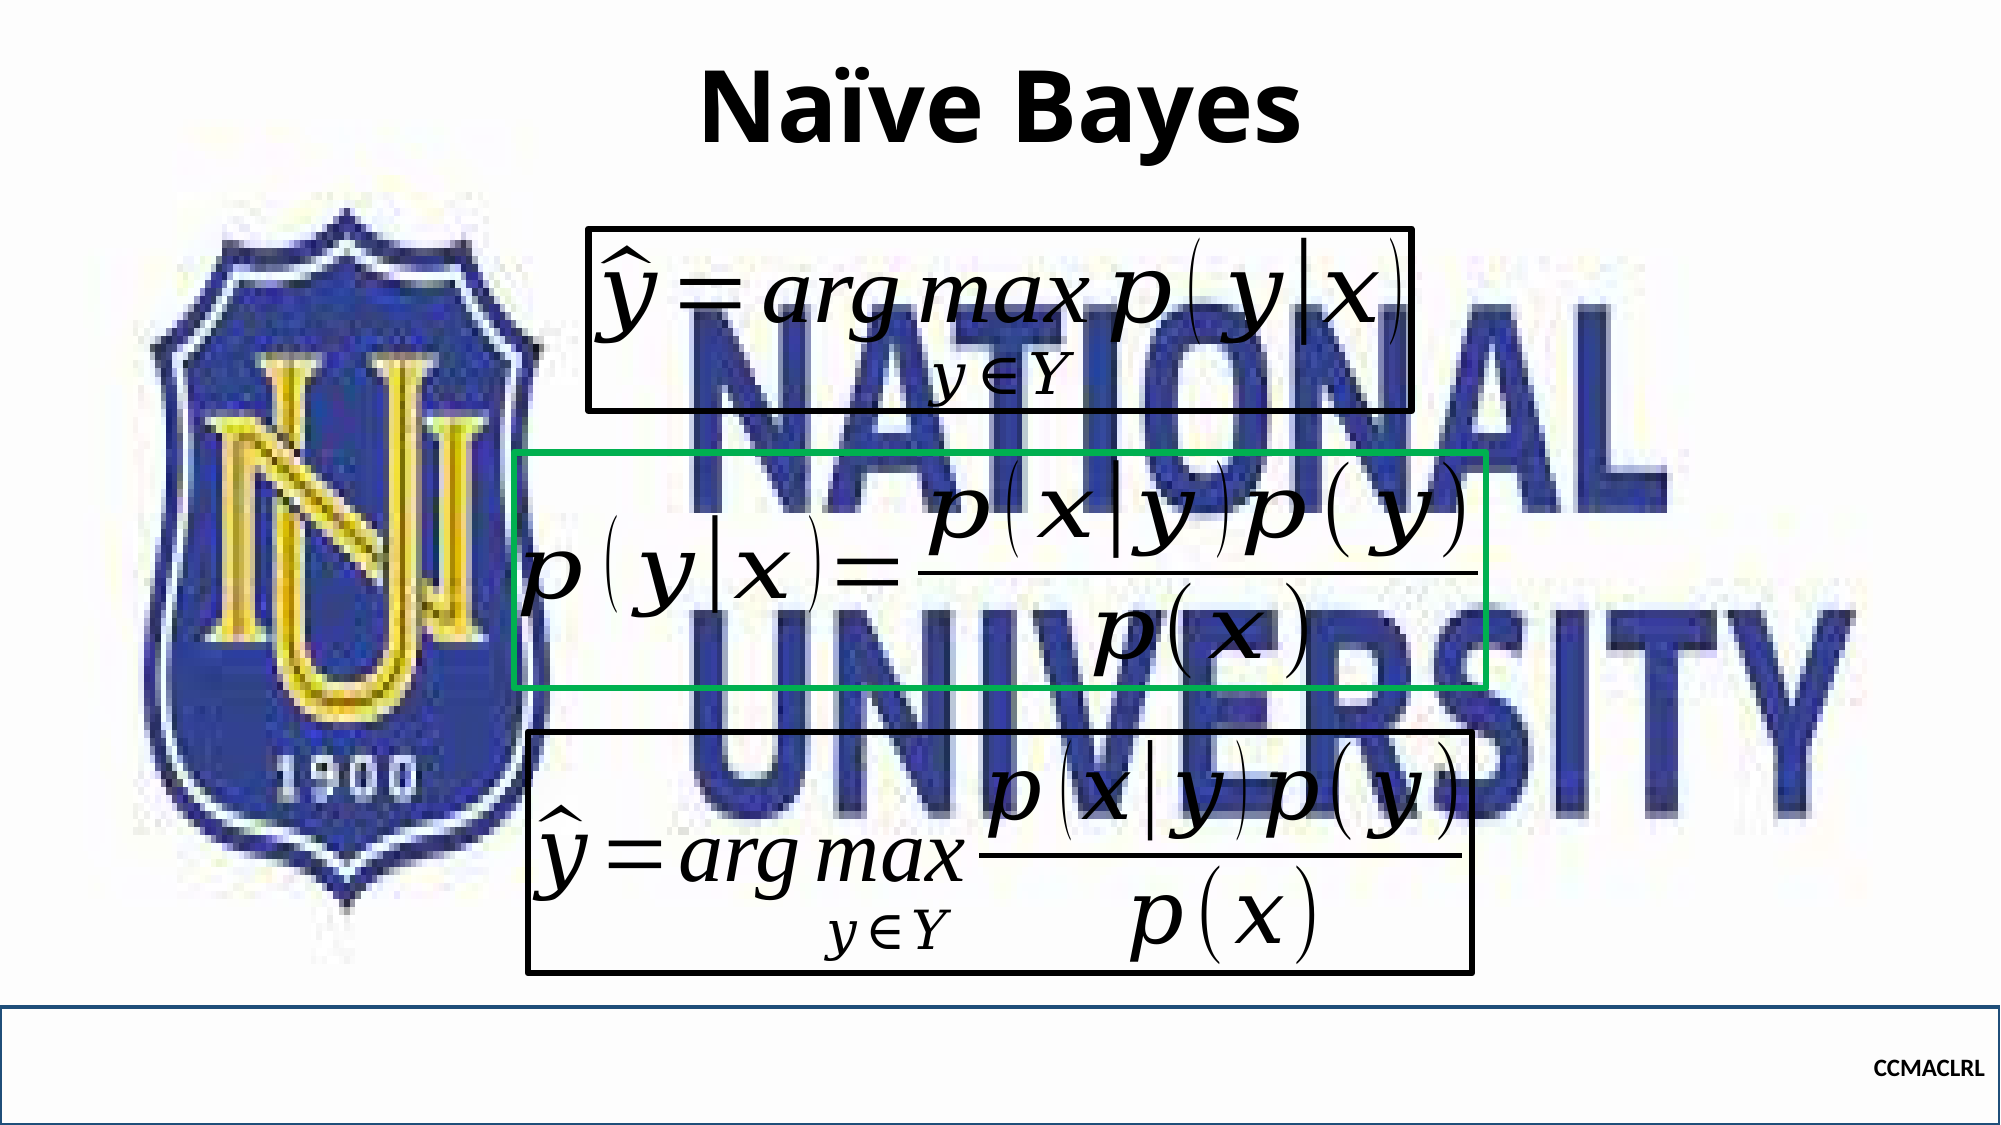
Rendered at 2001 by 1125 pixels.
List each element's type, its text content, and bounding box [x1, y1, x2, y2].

text_box Naïve Bayes [75, 53, 1925, 172]
picture [0, 0, 2000, 1007]
footer CCMACLRL [0, 1007, 2000, 1125]
